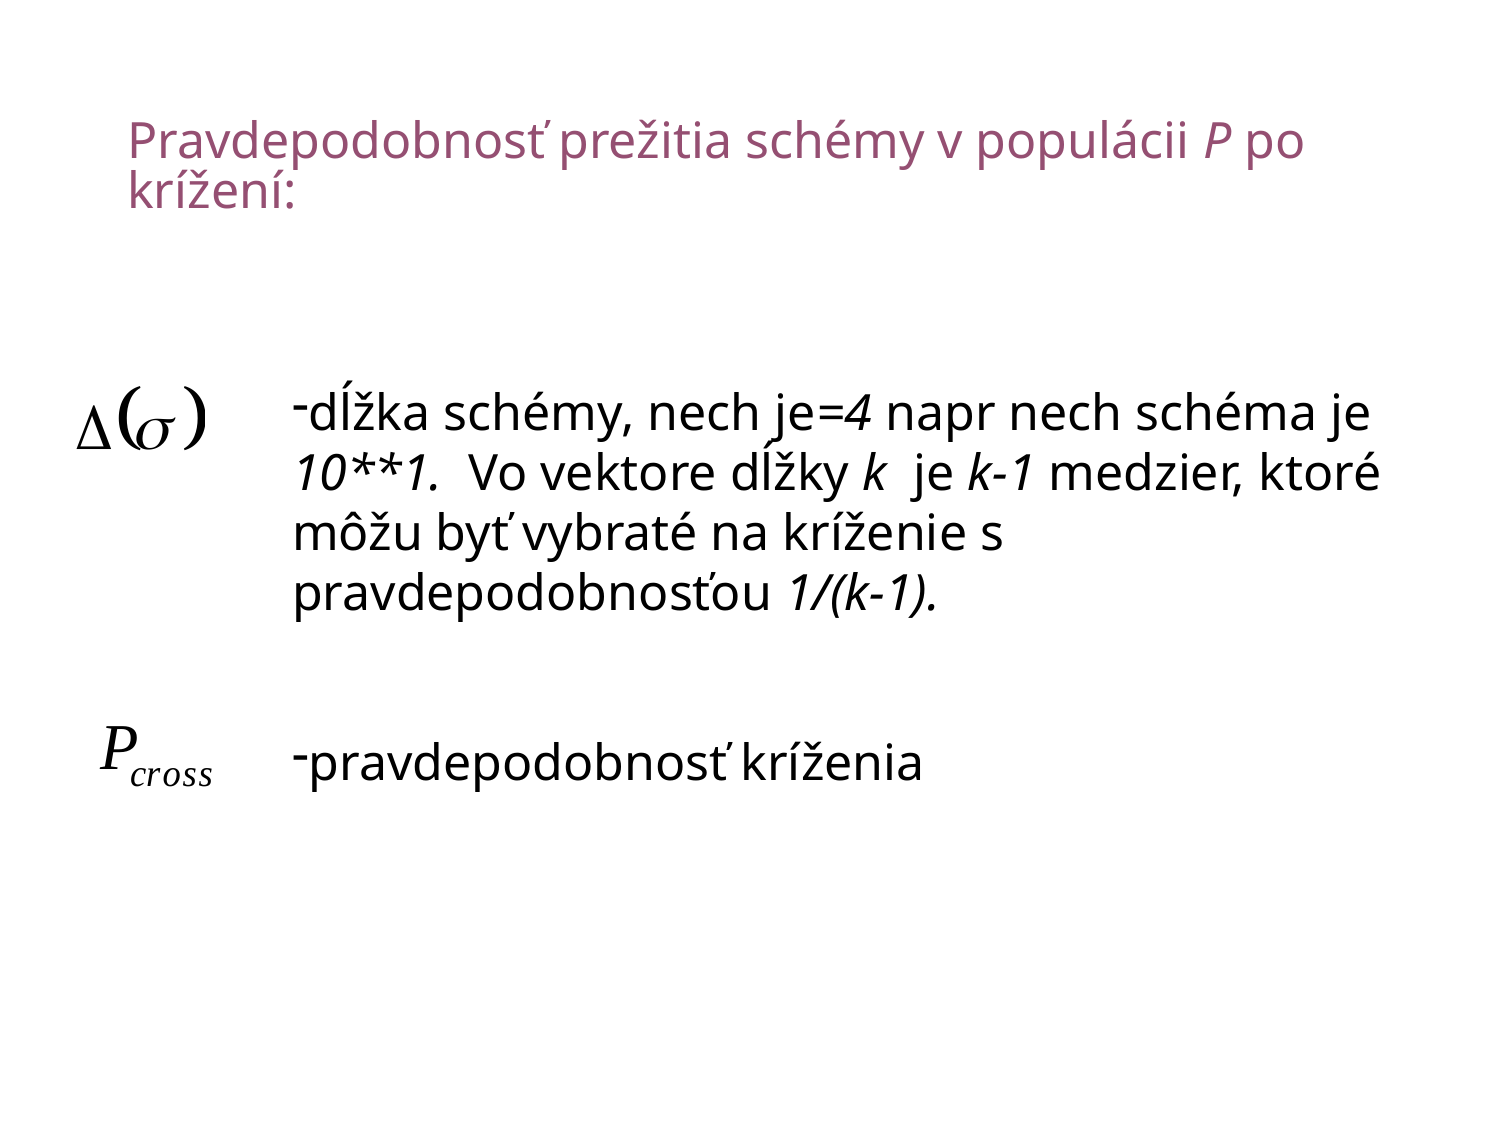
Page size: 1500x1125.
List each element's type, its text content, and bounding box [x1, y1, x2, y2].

text_box Pravdepodobnosť prežitia schémy v populácii P po krížení: [112, 99, 1398, 288]
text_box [53, 373, 1500, 813]
